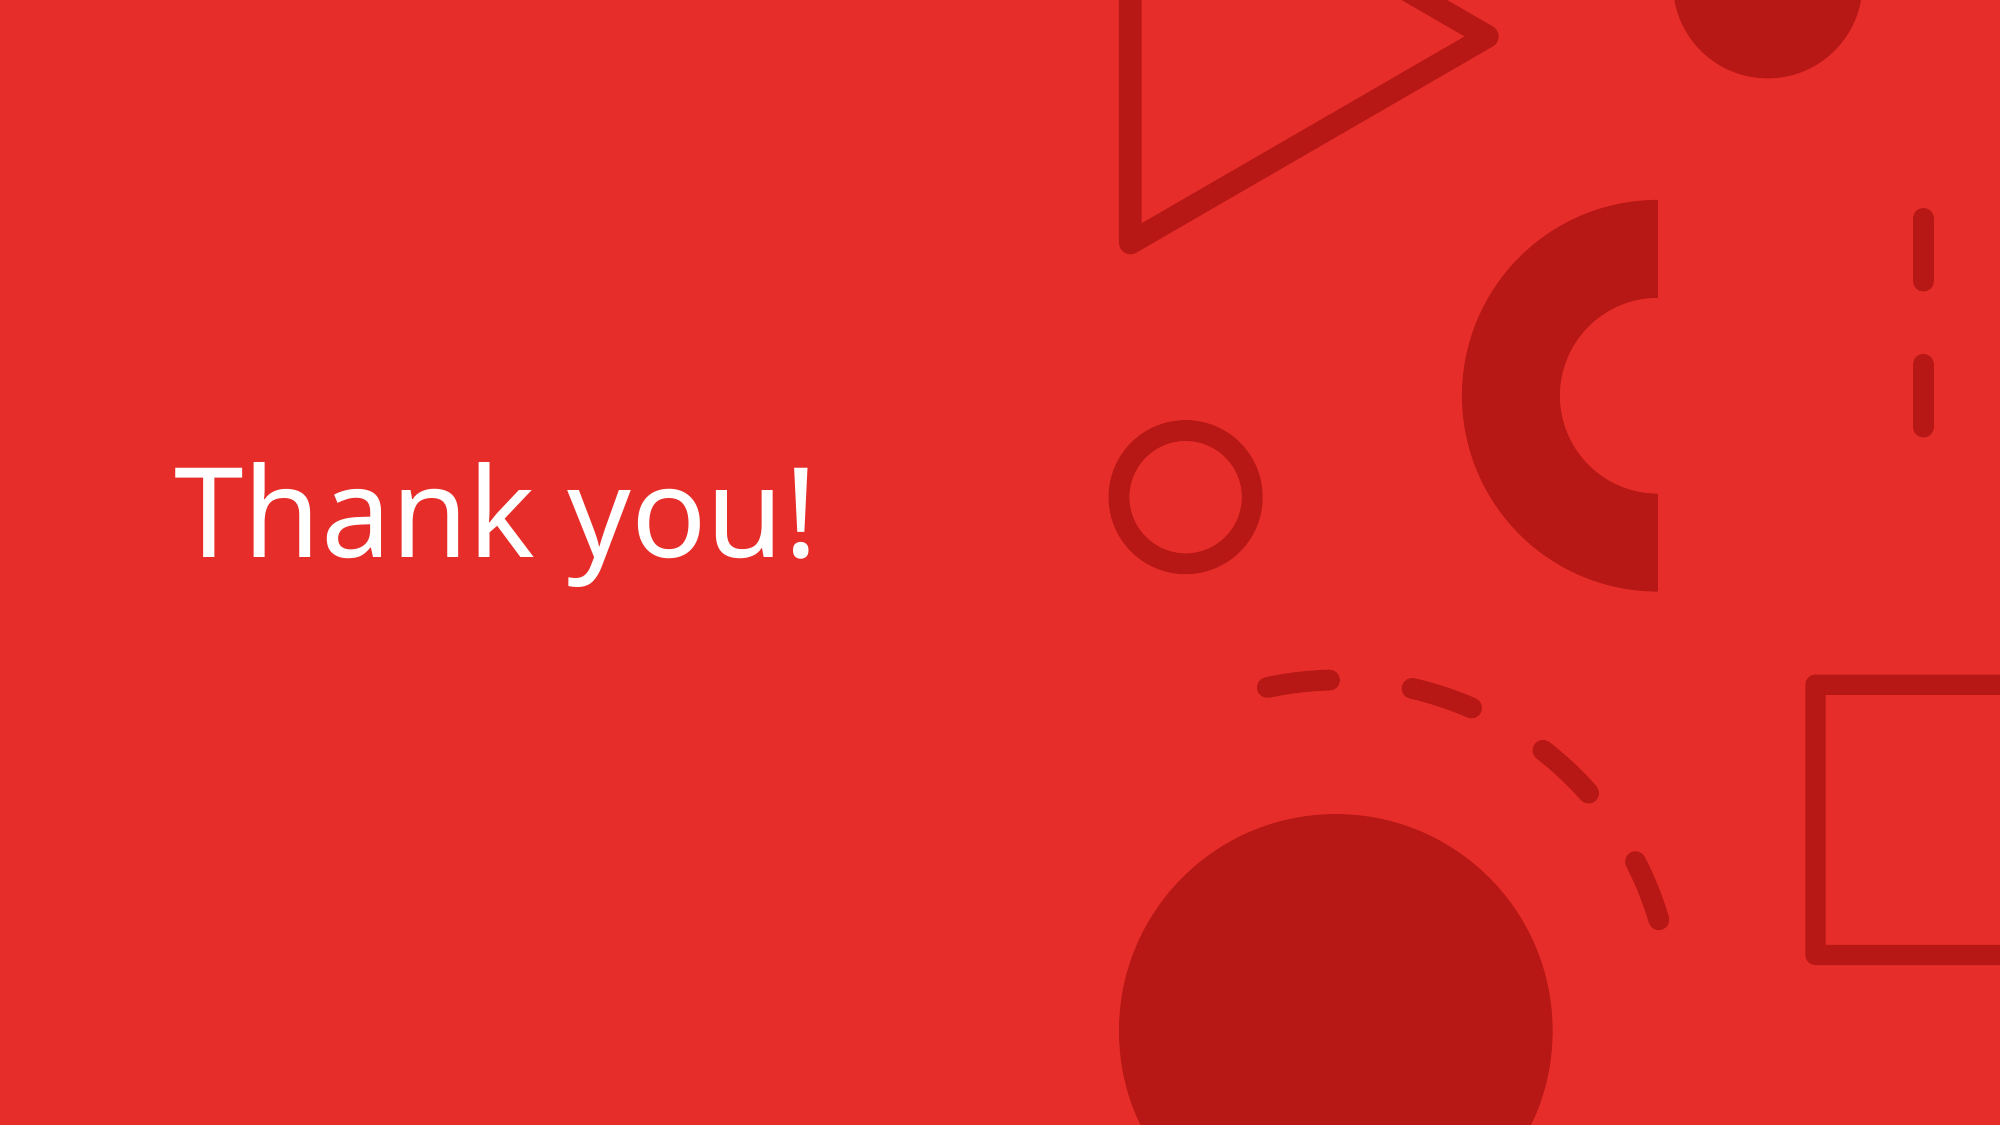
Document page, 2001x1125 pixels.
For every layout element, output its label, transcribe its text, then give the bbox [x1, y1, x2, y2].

title Thank you! [159, 104, 1009, 592]
text_box [1117, 813, 1554, 1125]
text_box [1673, 0, 1862, 80]
text_box [1118, 0, 1499, 255]
text_box [1460, 198, 1659, 593]
text_box [1266, 679, 1666, 971]
text_box [1117, 429, 1254, 565]
text_box [1805, 674, 2000, 966]
text_box [0, 0, 2000, 1125]
